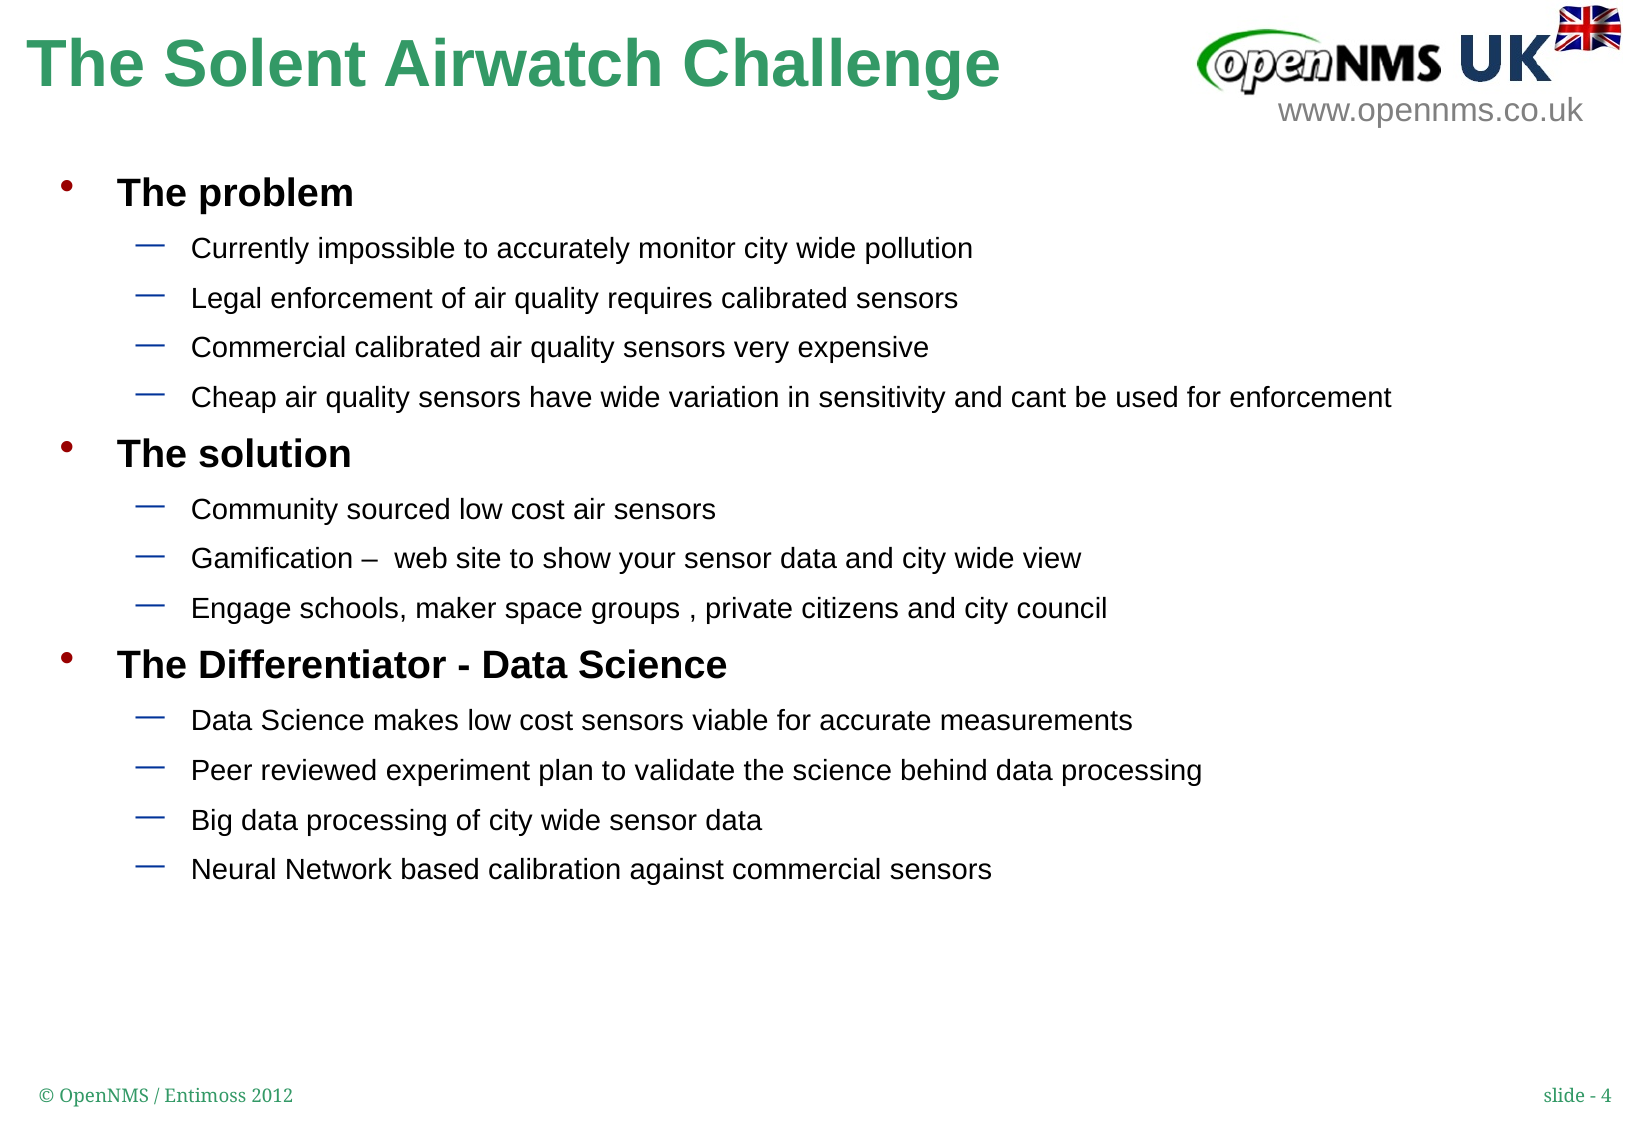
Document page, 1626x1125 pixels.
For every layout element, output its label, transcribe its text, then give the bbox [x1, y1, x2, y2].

title The Solent Airwatch Challenge [19, 31, 1264, 220]
list The problem Currently impossible to accurately monitor city wide pollution Legal enforcement of air quality requires calibrated sensors Commercial calibrated air quality sensors very expensive Cheap air quality sensors have wide variation in sensitivity and cant be used for enforcement The solution Community sourced low cost air sensors Gamification – web site to show your sensor data and city wide view Engage schools, maker space groups , private citizens and city council The Differentiator - Data Science Data Science makes low cost sensors viable for accurate measurements Peer reviewed experiment plan to validate the science behind data processing Big data processing of city wide sensor data Neural Network based calibration against commercial sensors [41, 158, 1564, 1040]
picture [1190, 0, 1623, 98]
